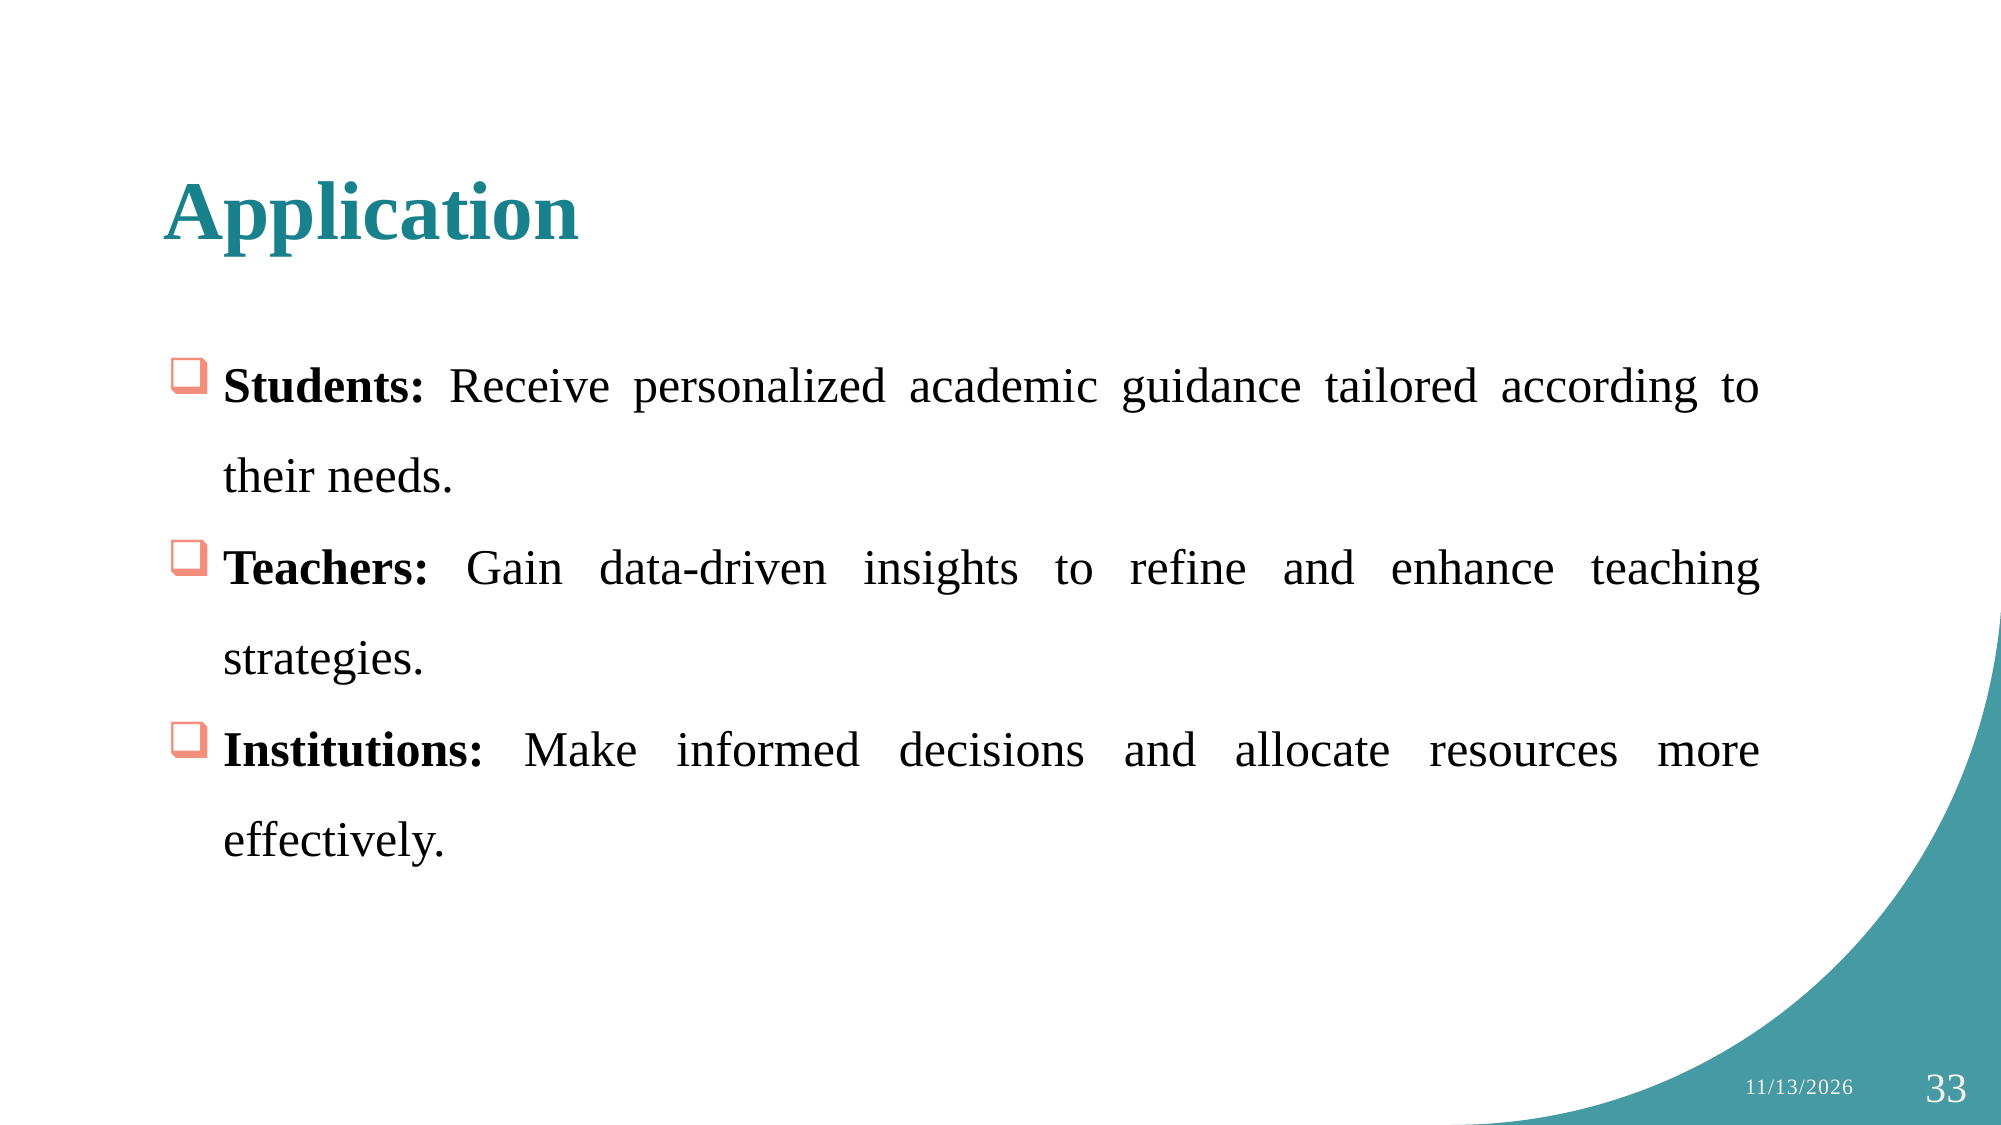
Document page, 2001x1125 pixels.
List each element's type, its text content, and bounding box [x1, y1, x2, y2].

slide_number 15-Jan-25 [1529, 1055, 1869, 1116]
slide_number 33 [1869, 1055, 1983, 1116]
title Application [148, 96, 1775, 315]
list Students: Receive personalized academic guidance tailored according to their needs. Teachers: Gain data-driven insights to refine and enhance teaching strategies. Institutions: Make informed decisions and allocate resources more effectively. [150, 314, 1777, 992]
